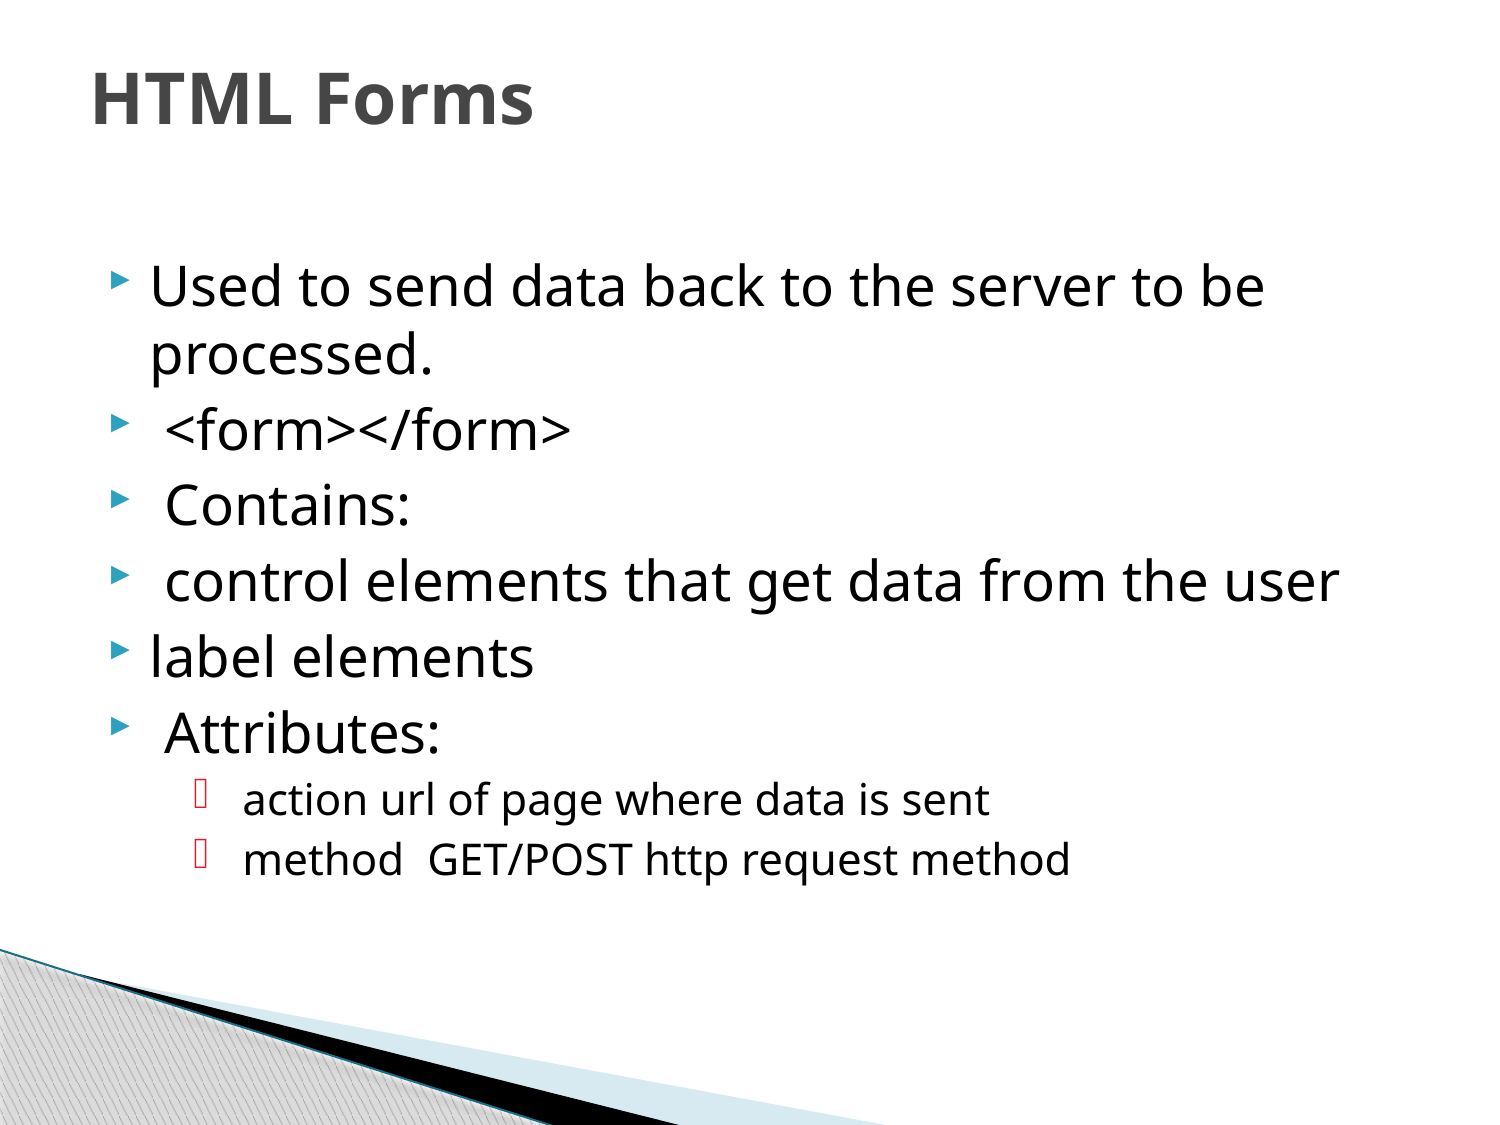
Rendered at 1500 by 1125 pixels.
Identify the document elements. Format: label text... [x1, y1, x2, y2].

title HTML Forms [75, 45, 1425, 233]
list Used to send data back to the server to be processed. <form></form> Contains: control elements that get data from the user label elements Attributes: action url of page where data is sent method GET/POST http request method [75, 242, 1425, 986]
